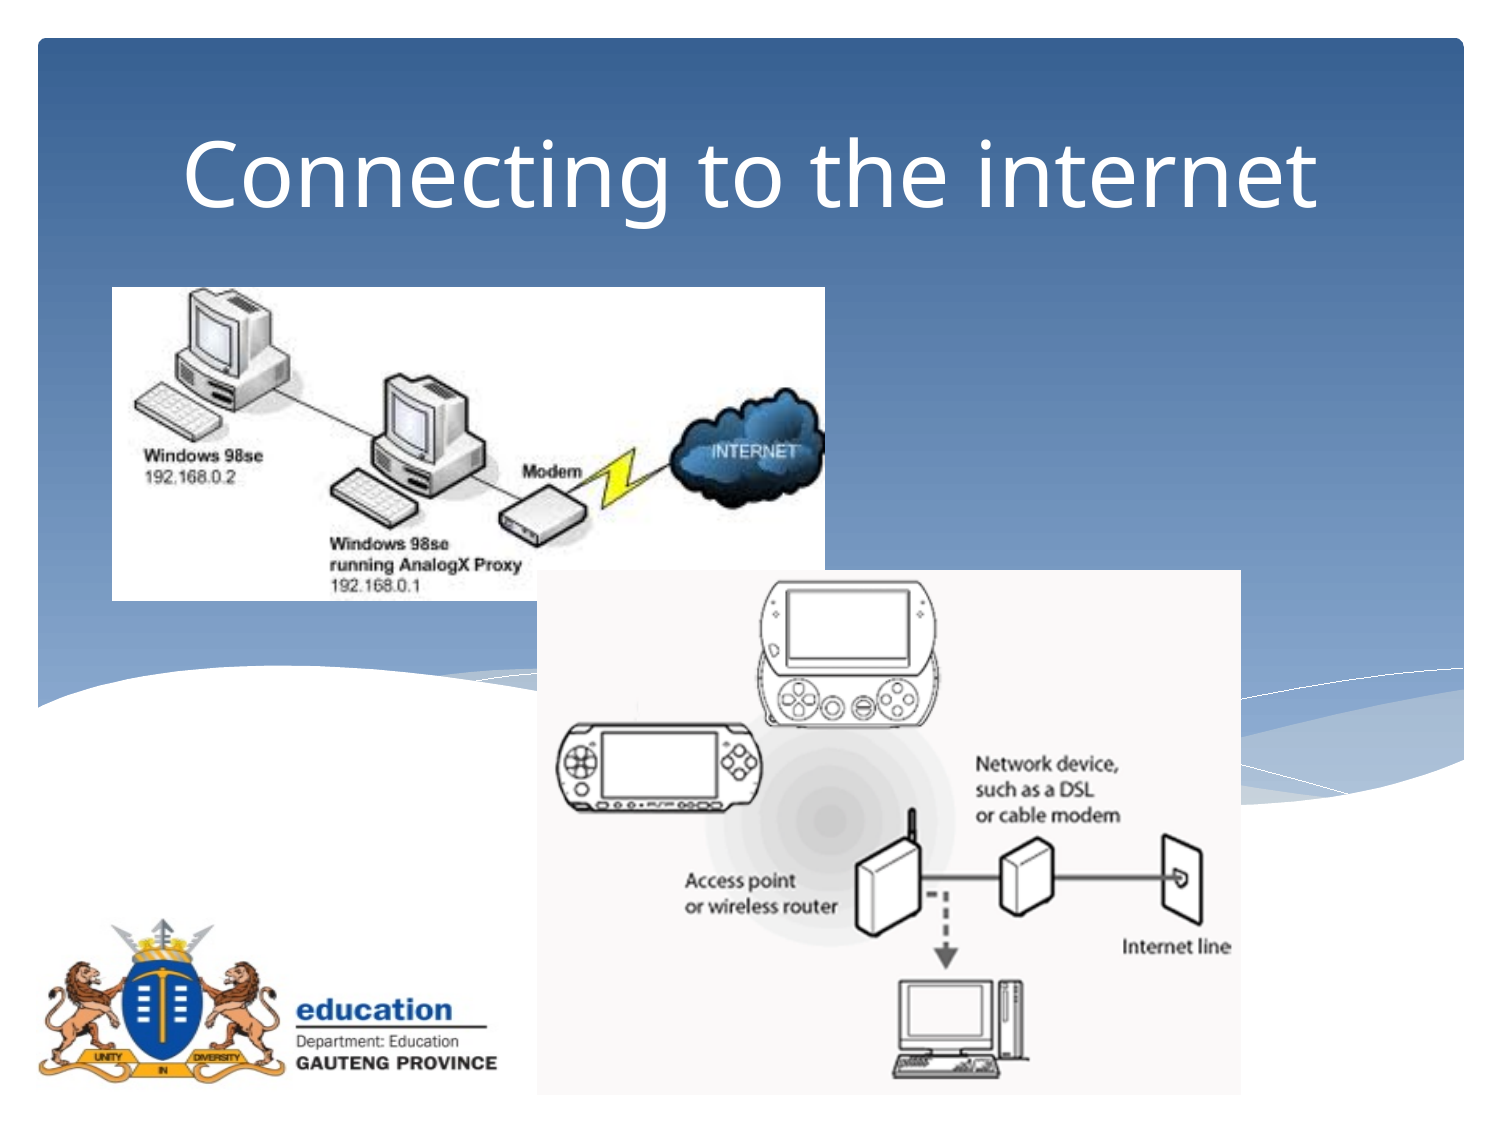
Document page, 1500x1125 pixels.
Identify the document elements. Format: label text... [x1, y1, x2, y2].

picture [112, 287, 1241, 1095]
title Connecting to the internet [125, 108, 1400, 359]
picture [36, 917, 513, 1097]
